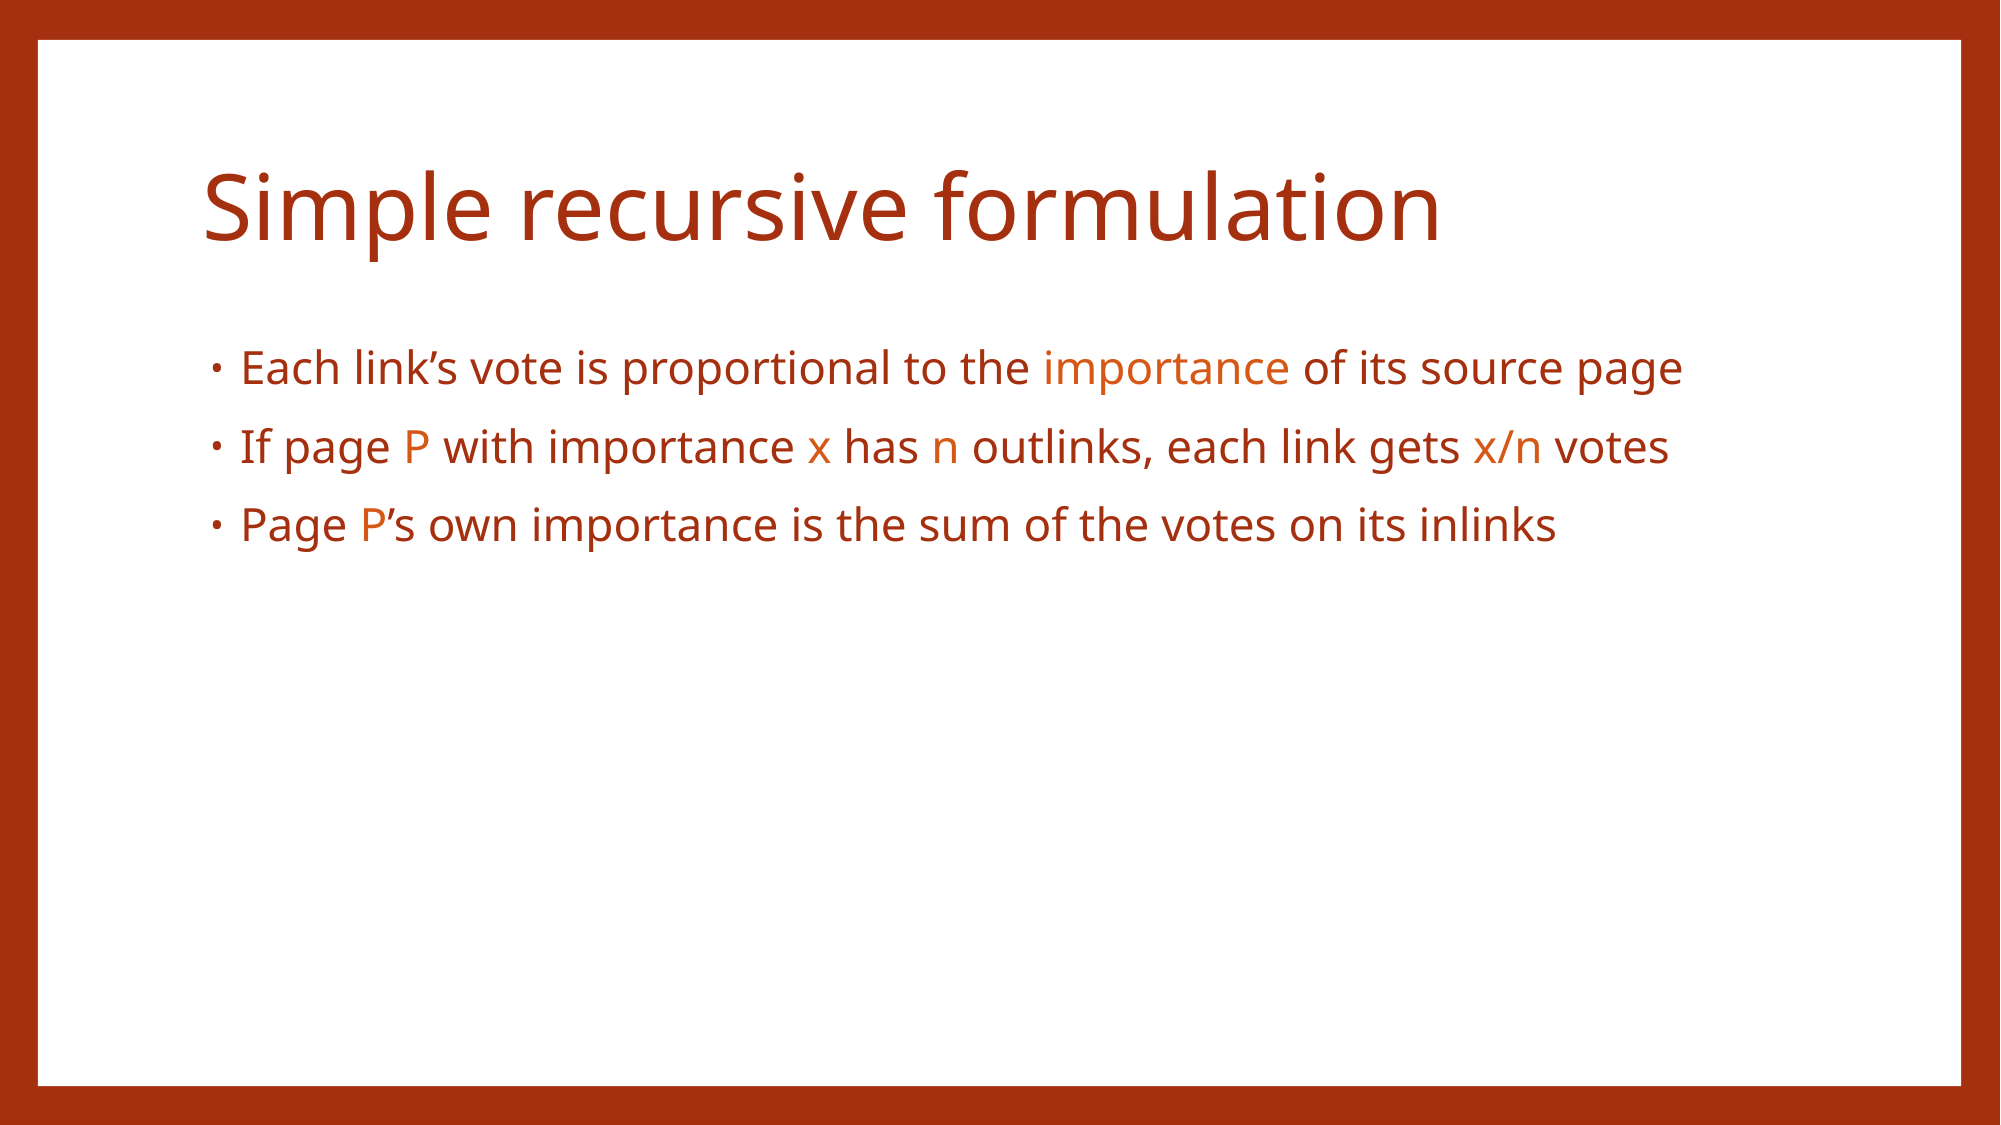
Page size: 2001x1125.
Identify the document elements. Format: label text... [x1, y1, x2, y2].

title Simple recursive formulation [187, 99, 1808, 323]
list Each link’s vote is proportional to the importance of its source page If page P with importance x has n outlinks, each link gets x/n votes Page P’s own importance is the sum of the votes on its inlinks [187, 337, 1808, 1000]
